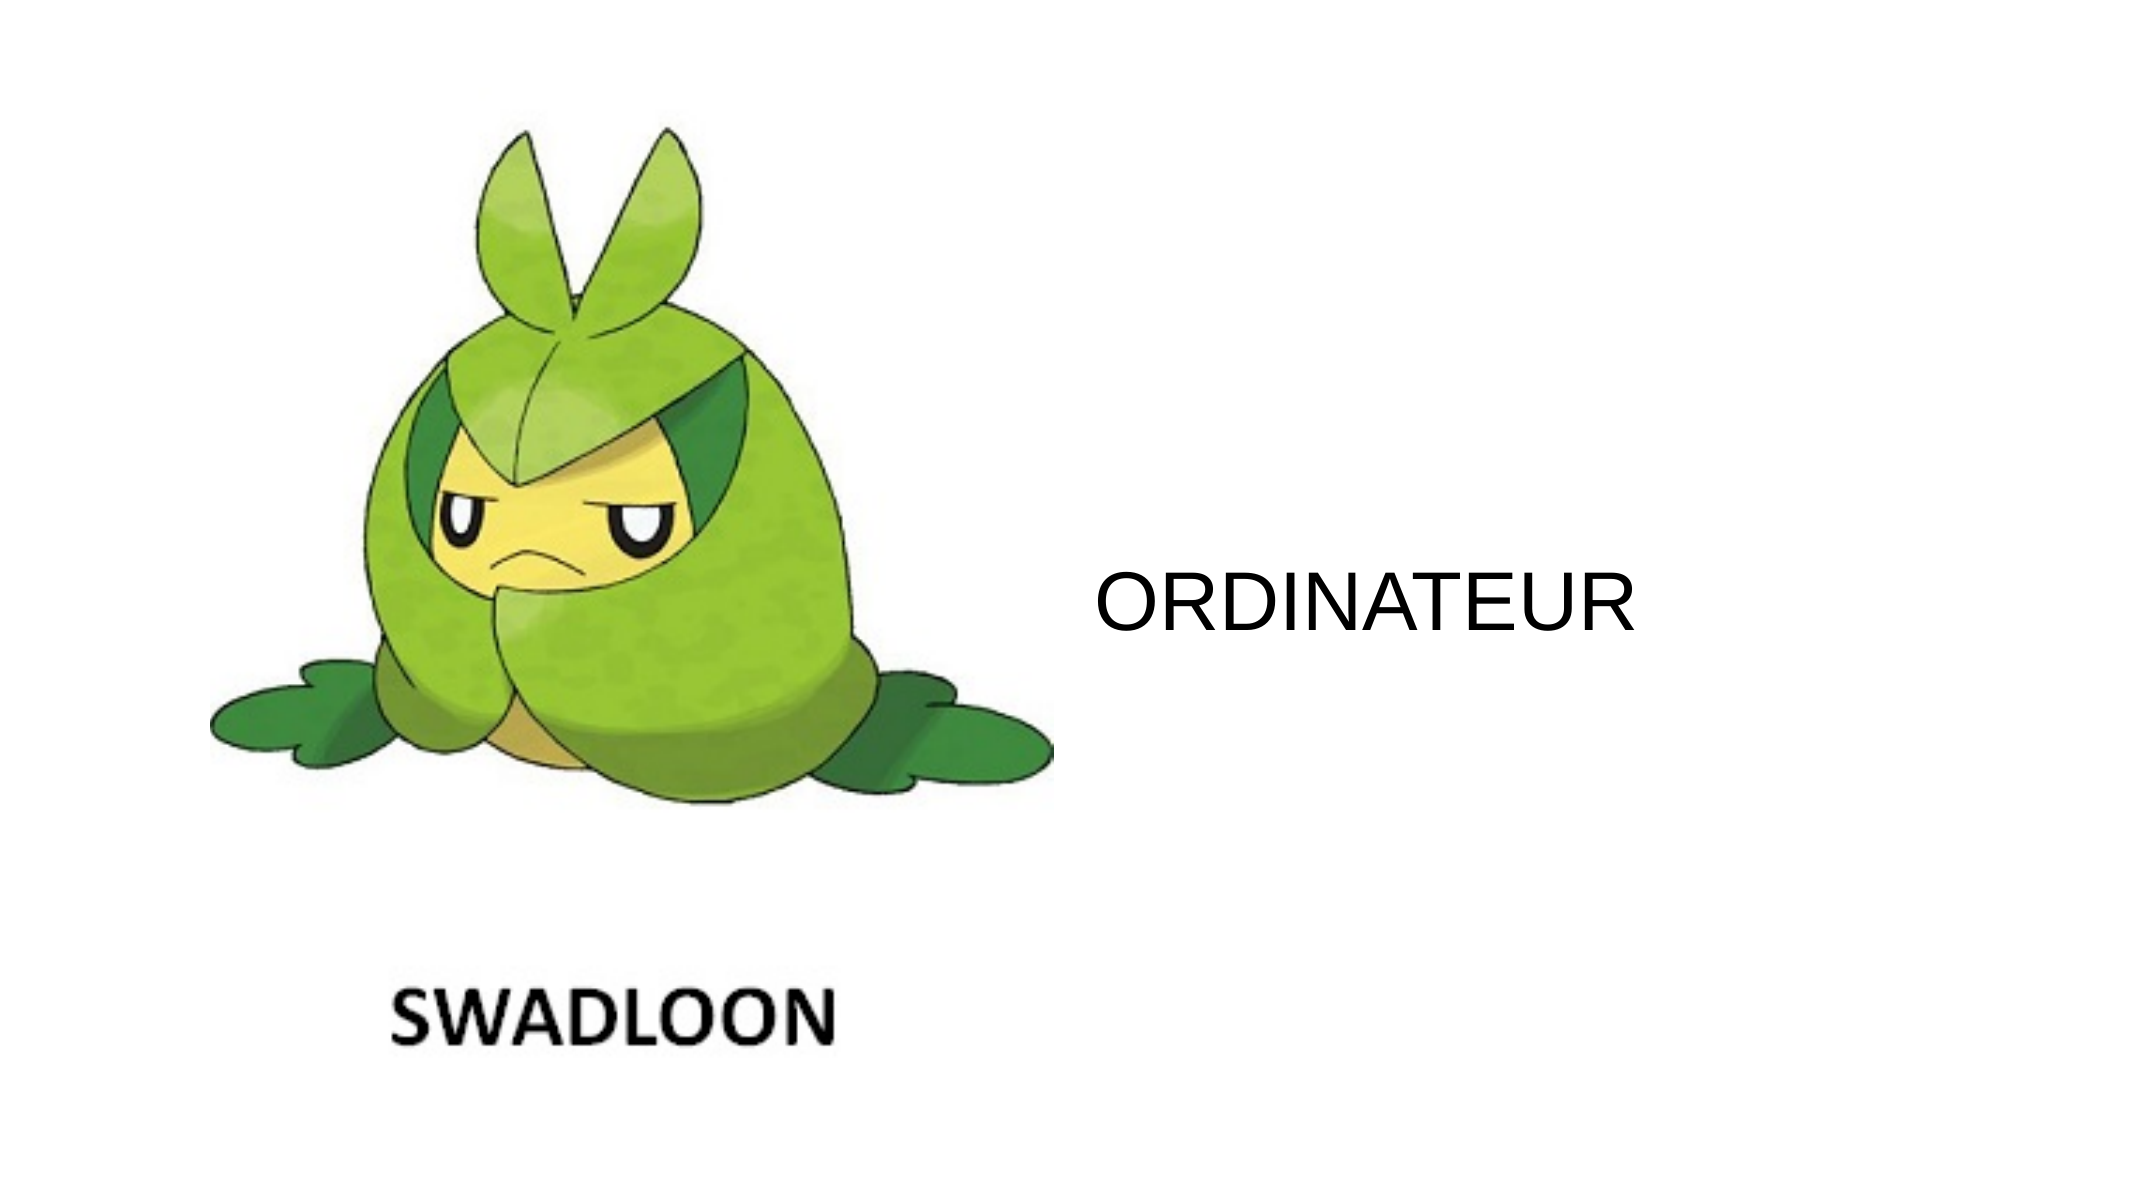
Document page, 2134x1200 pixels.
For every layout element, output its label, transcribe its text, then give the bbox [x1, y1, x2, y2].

picture [209, 44, 1054, 1170]
text_box ORDINATEUR [1079, 539, 1860, 655]
